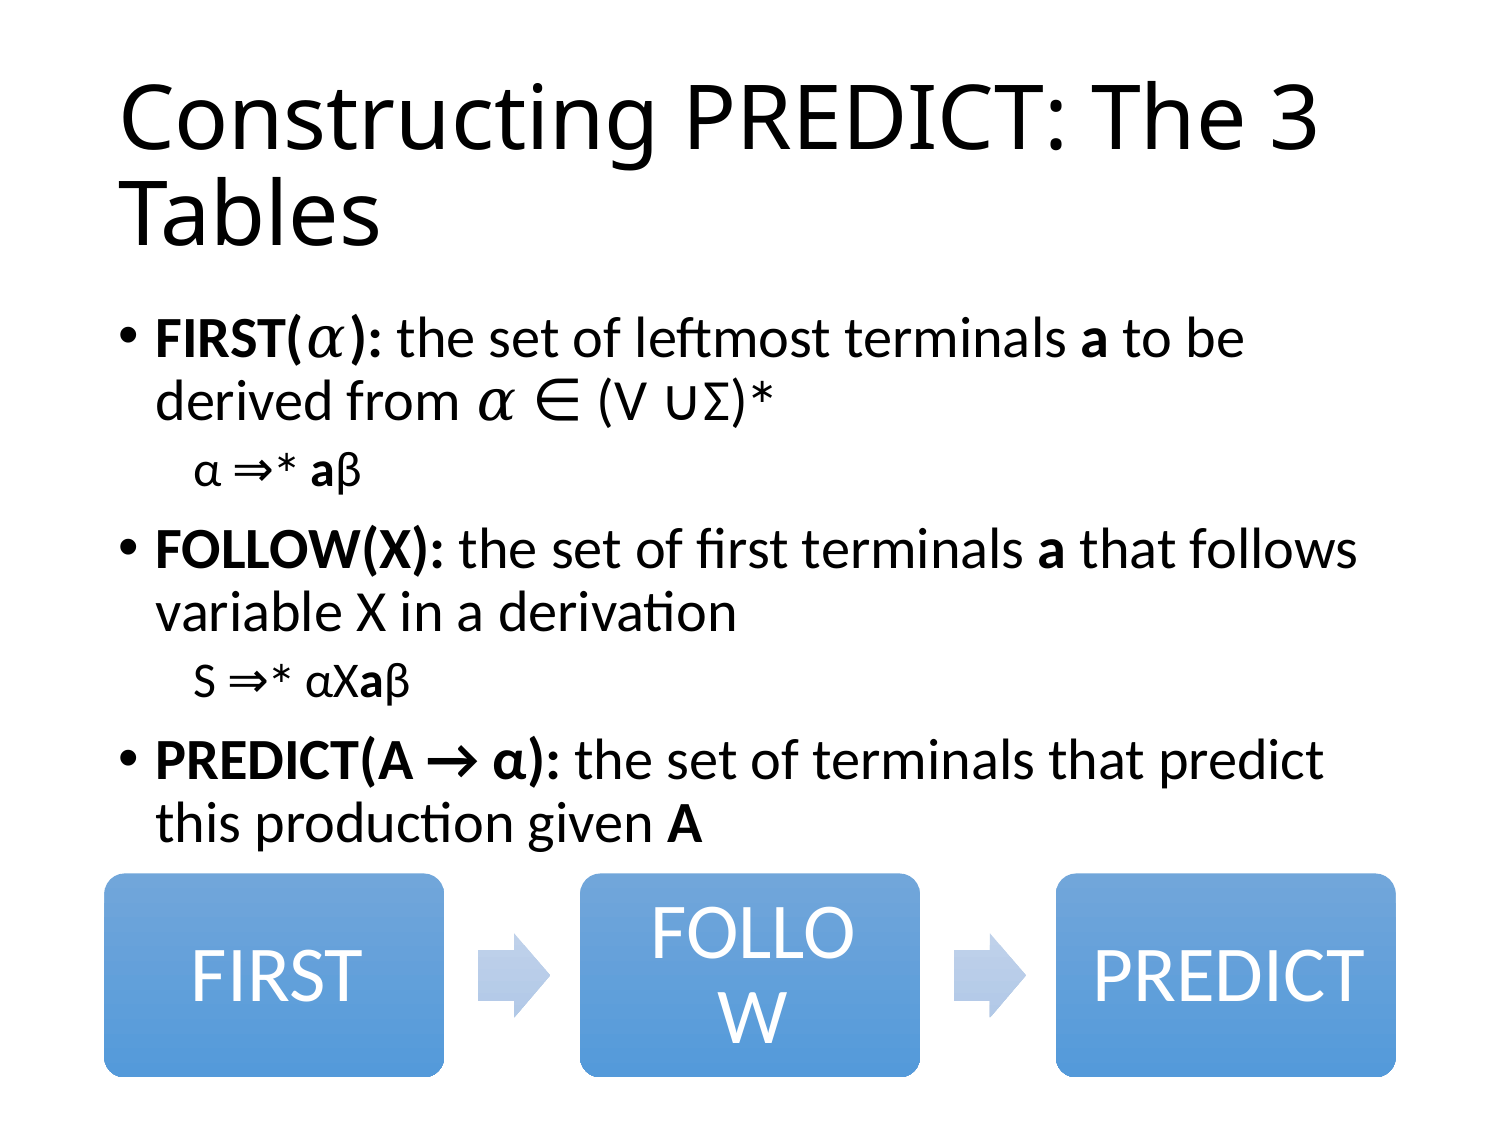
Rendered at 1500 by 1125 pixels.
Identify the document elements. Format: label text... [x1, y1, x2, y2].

list FIRST(𝛼): the set of leftmost terminals a to be derived from 𝛼 ∈ (V ∪Σ)∗ α ⇒∗ aβ FOLLOW(X): the set of first terminals a that follows variable X in a derivation S ⇒∗ αXaβ PREDICT(A → α): the set of terminals that predict this production given A [103, 299, 1397, 866]
title Constructing PREDICT: The 3 Tables [103, 59, 1397, 278]
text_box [103, 866, 1397, 1085]
